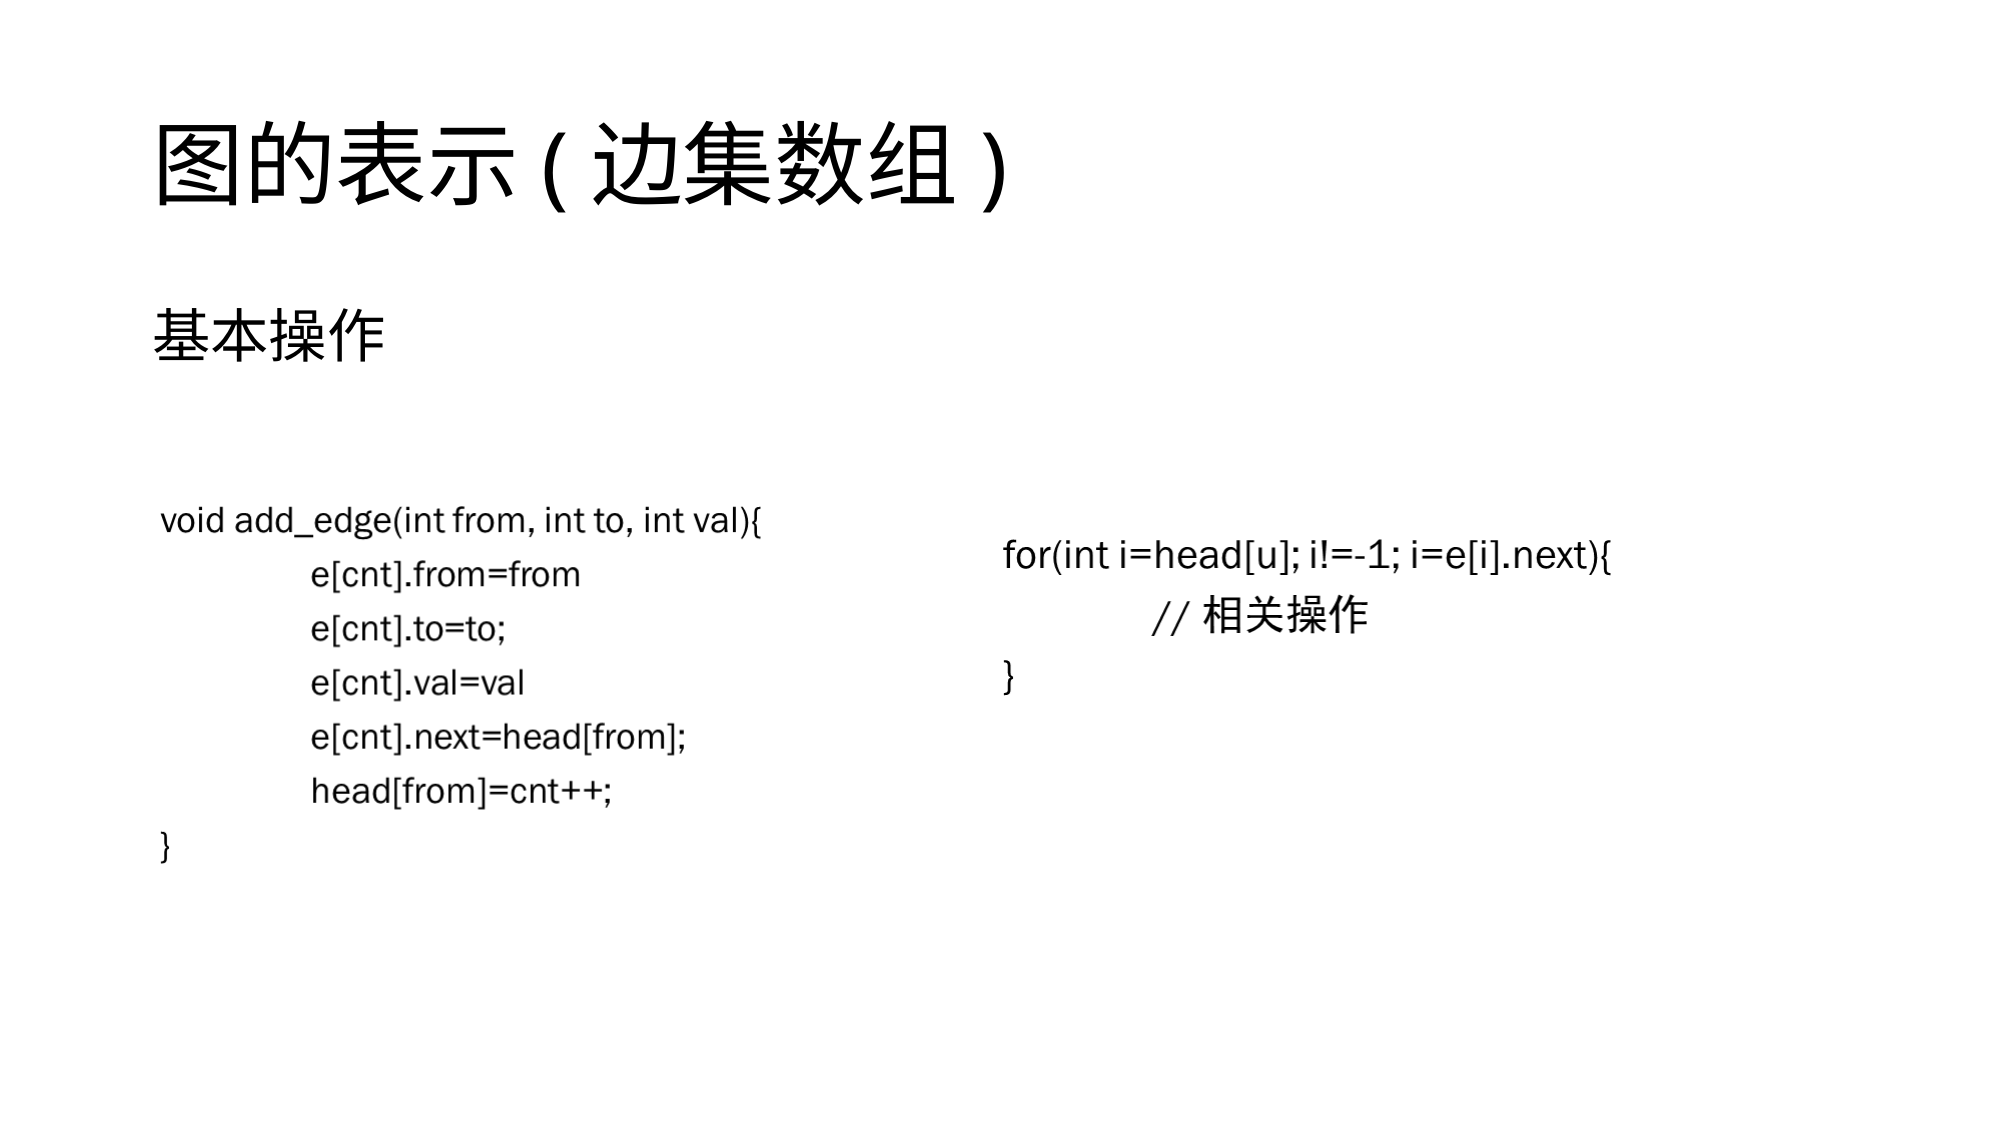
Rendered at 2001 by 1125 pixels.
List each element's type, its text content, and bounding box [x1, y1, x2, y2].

list 基本操作 [137, 299, 1863, 1014]
title 图的表示(边集数组) [137, 59, 1863, 278]
picture [978, 514, 1636, 723]
picture [137, 483, 784, 889]
